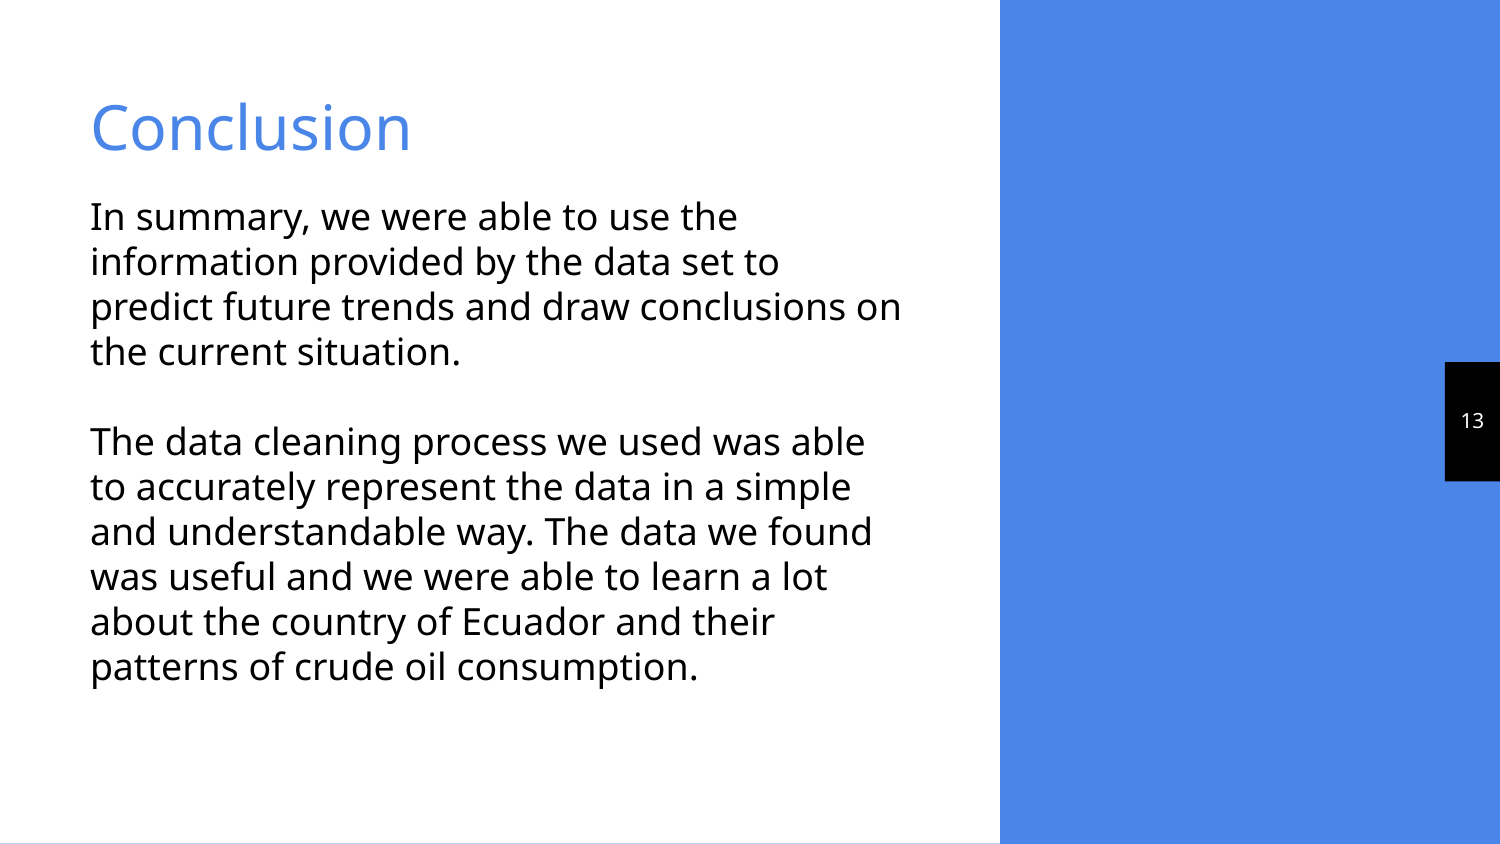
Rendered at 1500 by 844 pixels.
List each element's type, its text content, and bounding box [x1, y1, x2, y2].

title Conclusion [75, 7, 918, 178]
text_box In summary, we were able to use the information provided by the data set to predict future trends and draw conclusions on the current situation. The data cleaning process we used was able to accurately represent the data in a simple and understandable way. The data we found was useful and we were able to learn a lot about the country of Ecuador and their patterns of crude oil consumption. [74, 178, 918, 794]
slide_number ‹#› [1444, 362, 1500, 482]
